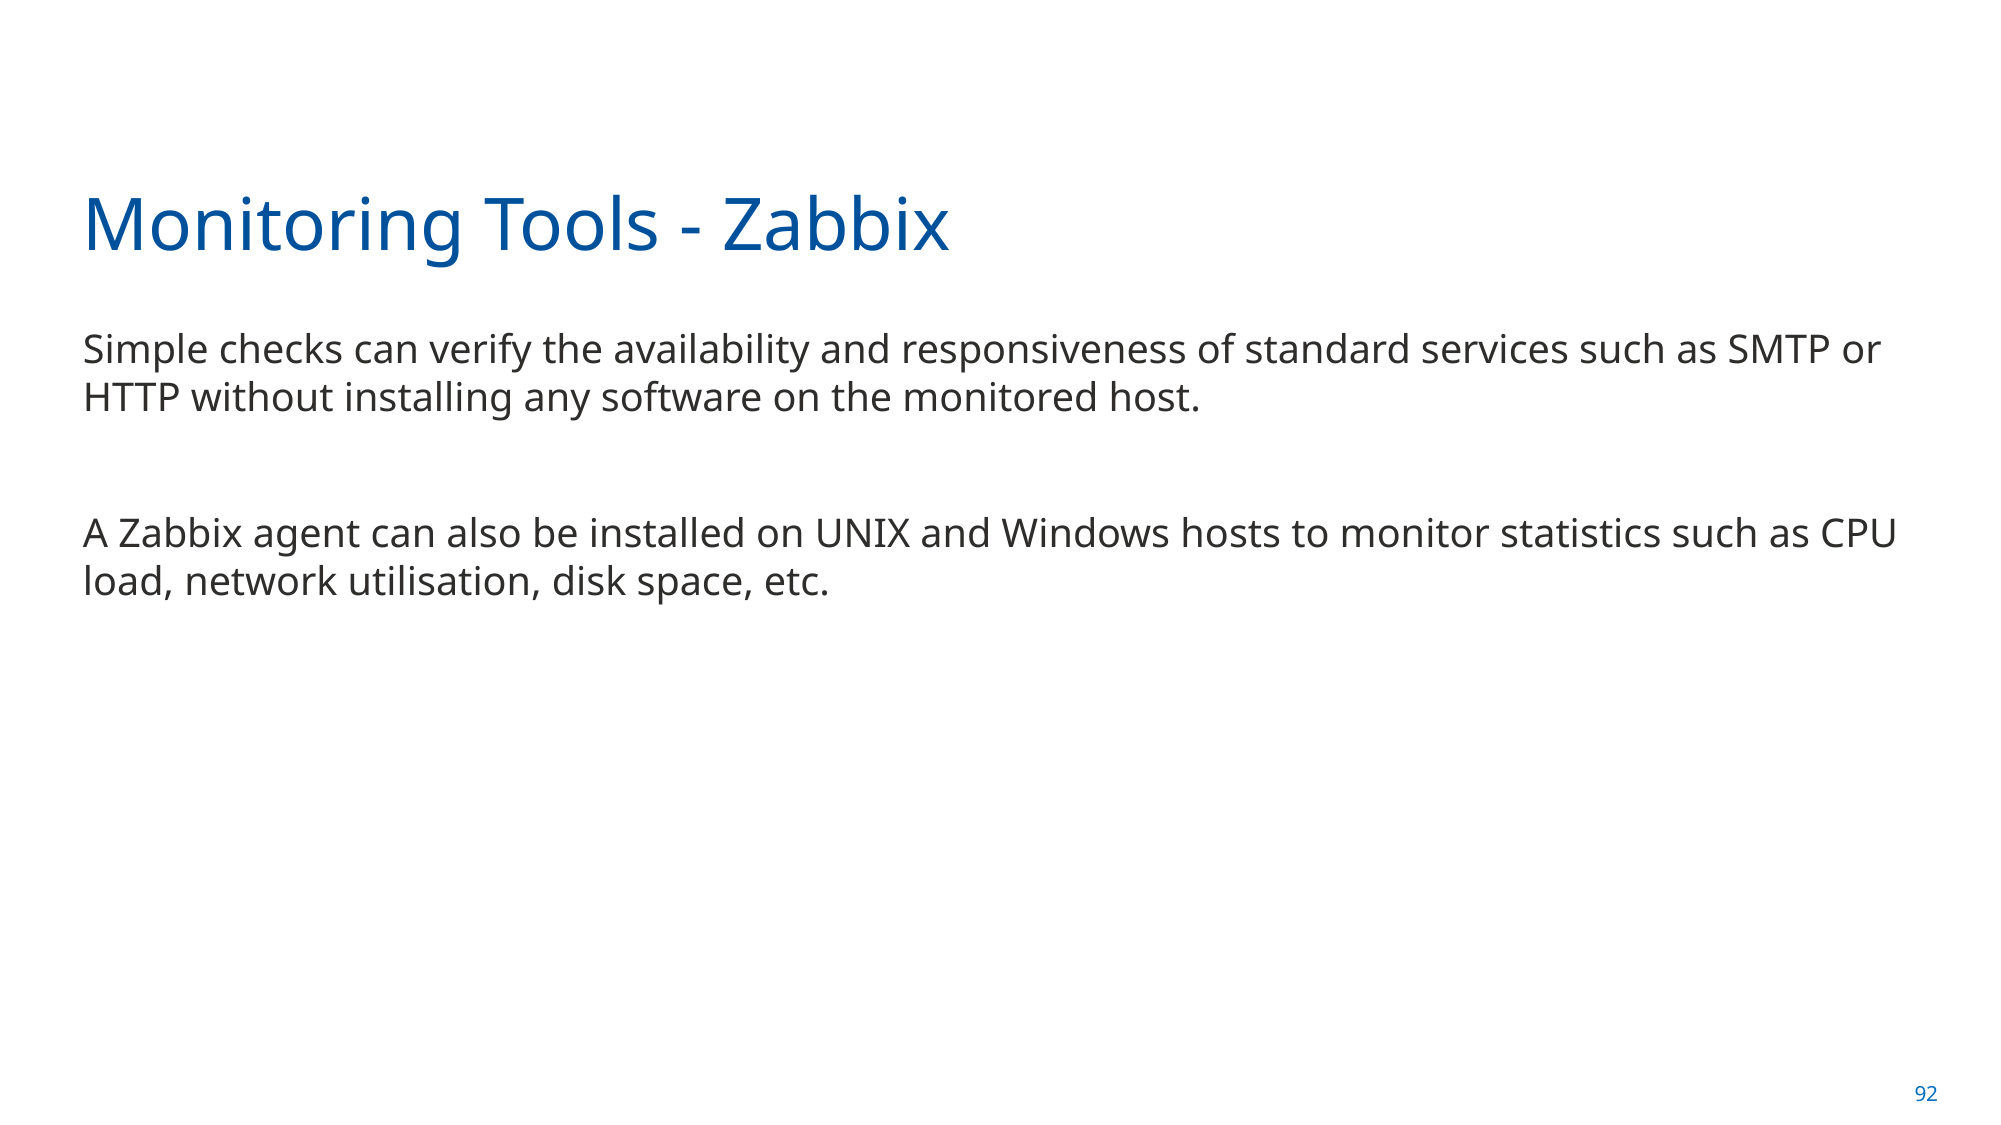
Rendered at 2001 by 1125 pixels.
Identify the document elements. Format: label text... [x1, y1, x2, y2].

list Simple checks can verify the availability and responsiveness of standard services such as SMTP or HTTP without installing any software on the monitored host. A Zabbix agent can also be installed on UNIX and Windows hosts to monitor statistics such as CPU load, network utilisation, disk space, etc. [67, 316, 1939, 1063]
title Monitoring Tools - Zabbix [67, 170, 1565, 273]
